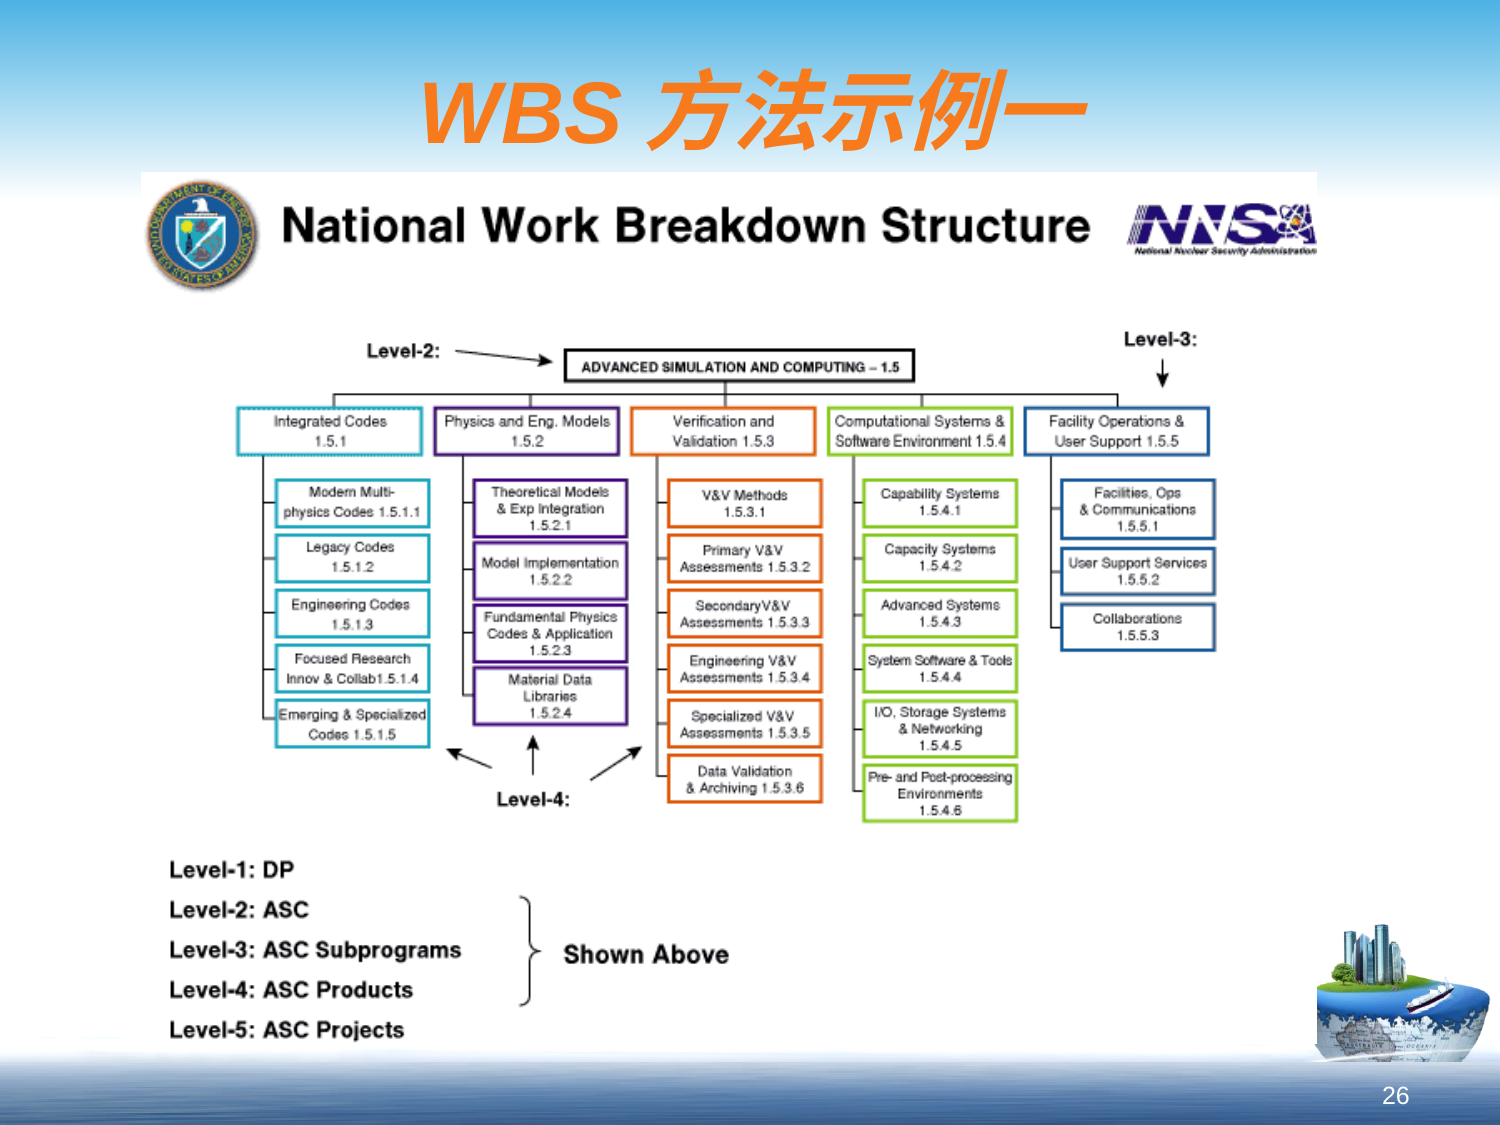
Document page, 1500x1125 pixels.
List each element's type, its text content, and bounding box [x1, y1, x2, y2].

title WBS方法示例一 [75, 37, 1425, 180]
picture [0, 172, 1500, 1125]
slide_number 26 [1074, 1072, 1425, 1113]
